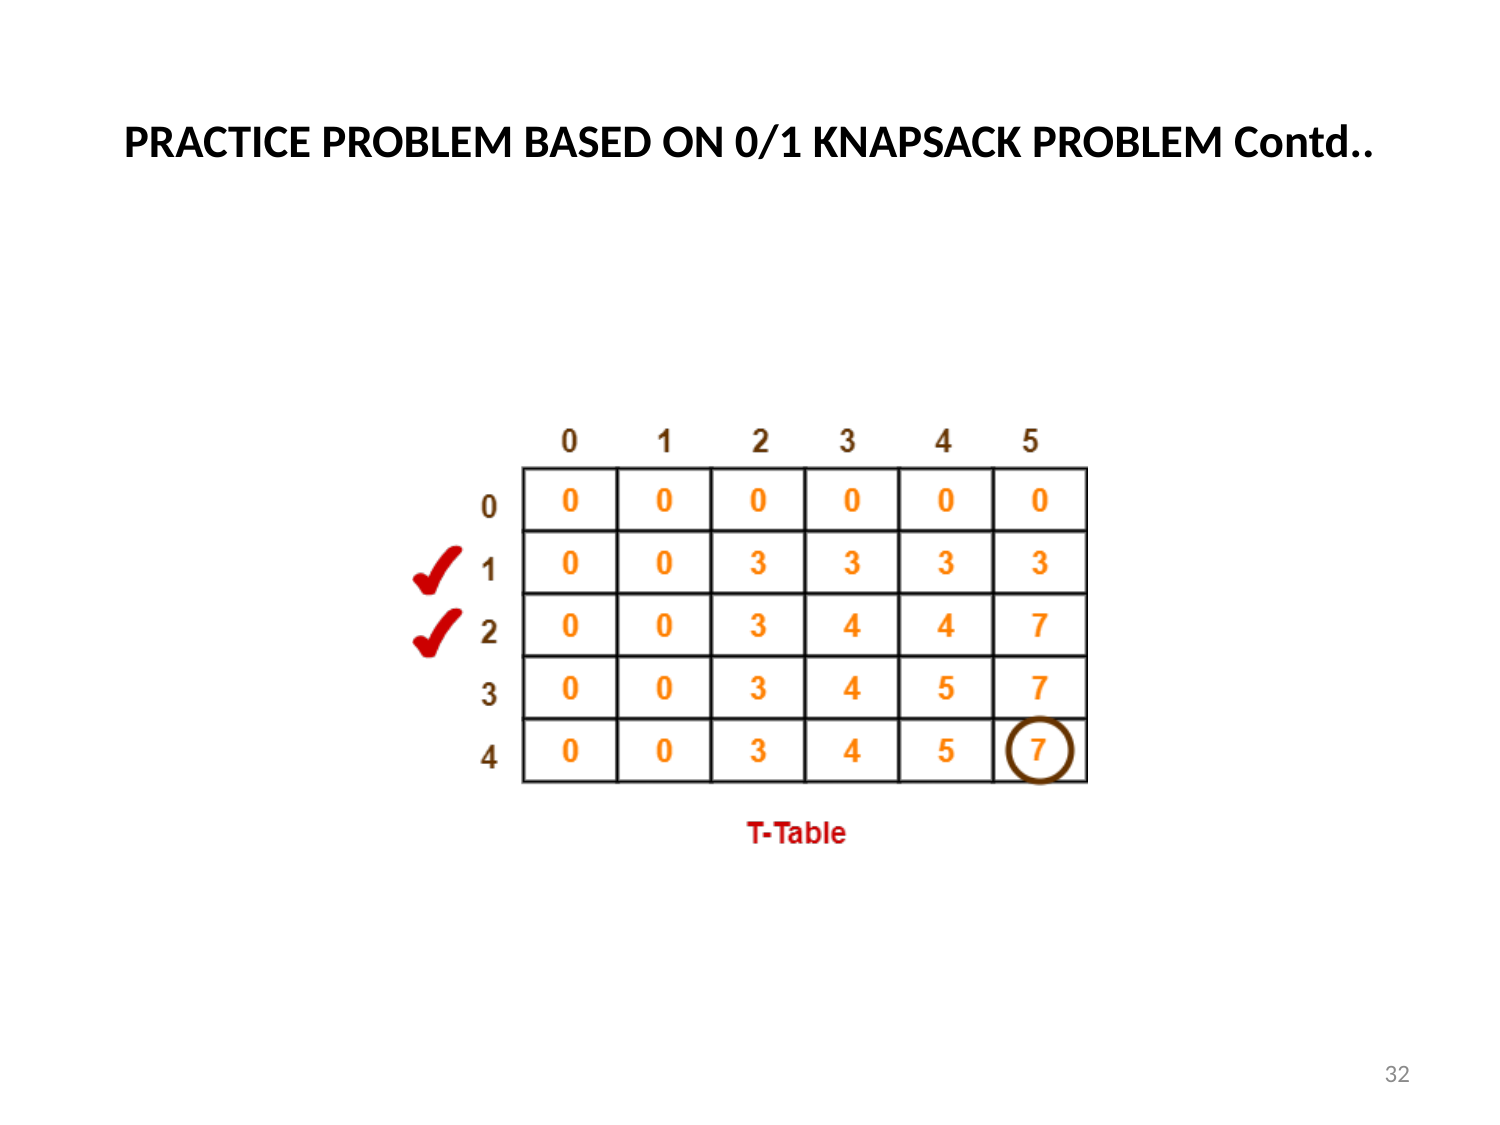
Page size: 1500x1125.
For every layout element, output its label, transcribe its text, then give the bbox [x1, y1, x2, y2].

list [412, 417, 1088, 850]
slide_number 32 [1074, 1042, 1425, 1103]
title PRACTICE PROBLEM BASED ON 0/1 KNAPSACK PROBLEM Contd.. [75, 45, 1425, 233]
